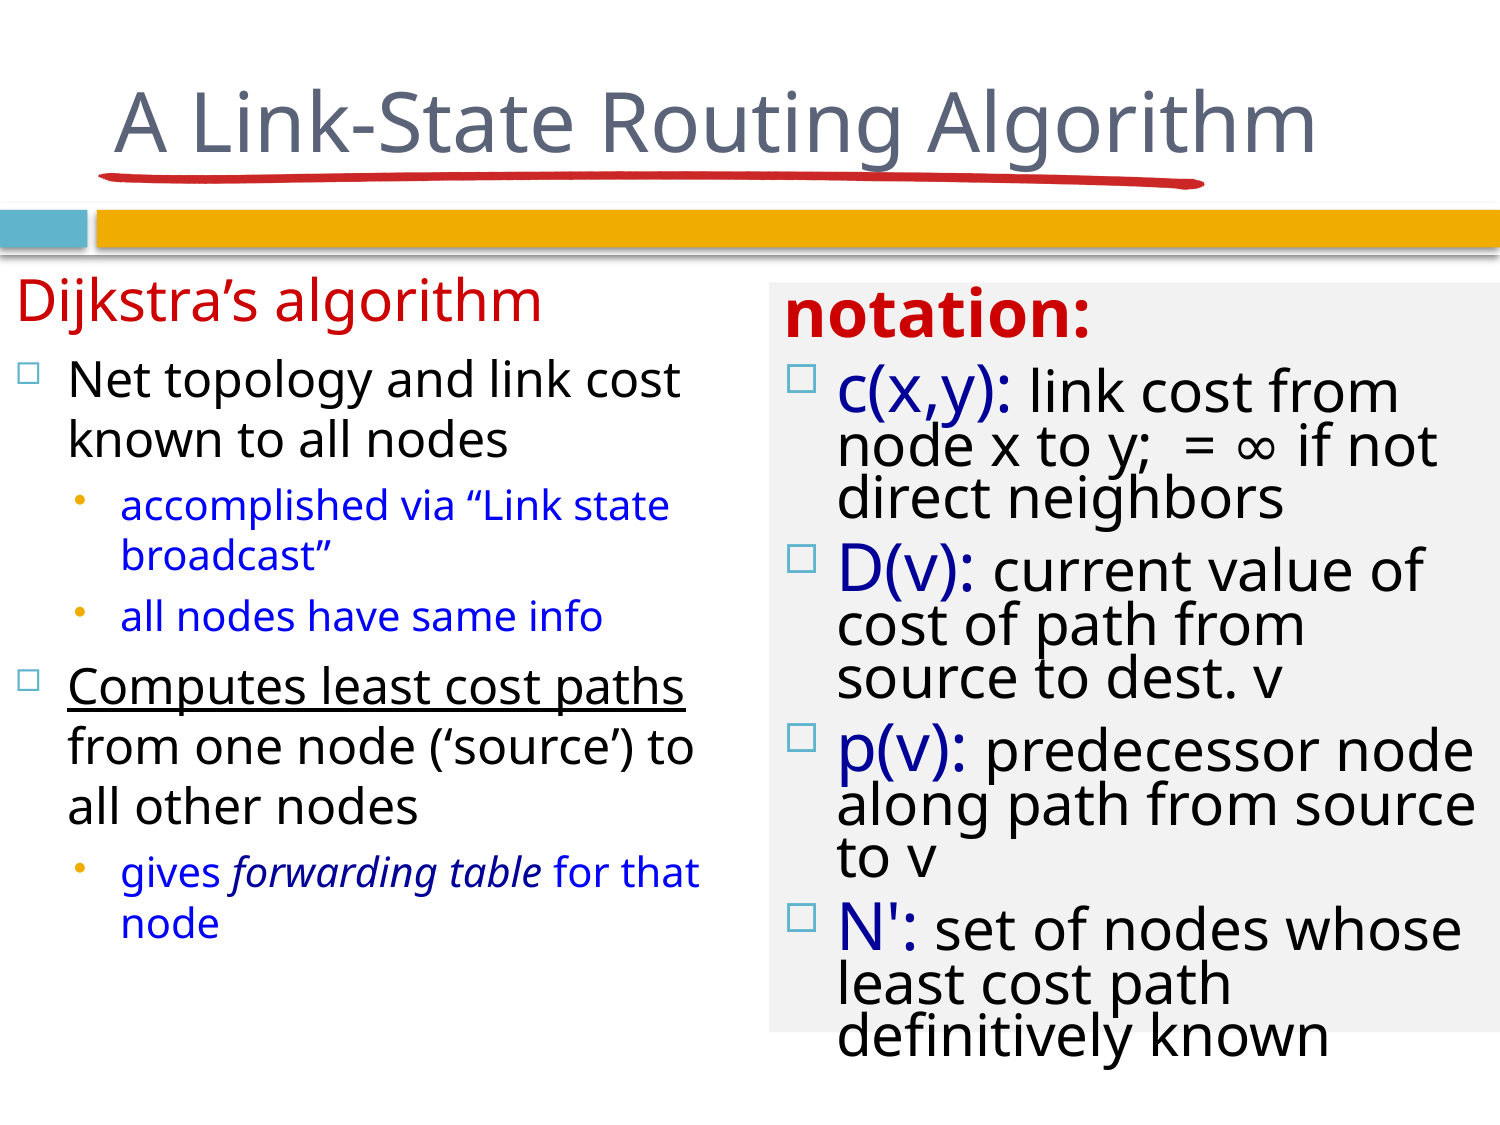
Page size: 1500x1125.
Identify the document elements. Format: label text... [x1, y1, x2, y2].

list notation: c(x,y): link cost from node x to y; = ∞ if not direct neighbors D(v): current value of cost of path from source to dest. v p(v): predecessor node along path from source to v N': set of nodes whose least cost path definitively known [768, 282, 1500, 1033]
picture [92, 166, 1219, 196]
list Dijkstra’s algorithm Net topology and link cost known to all nodes accomplished via “Link state broadcast” all nodes have same info Computes least cost paths from one node (‘source’) to all other nodes gives forwarding table for that node [0, 255, 775, 1060]
title A Link-State Routing Algorithm [99, 37, 1438, 200]
